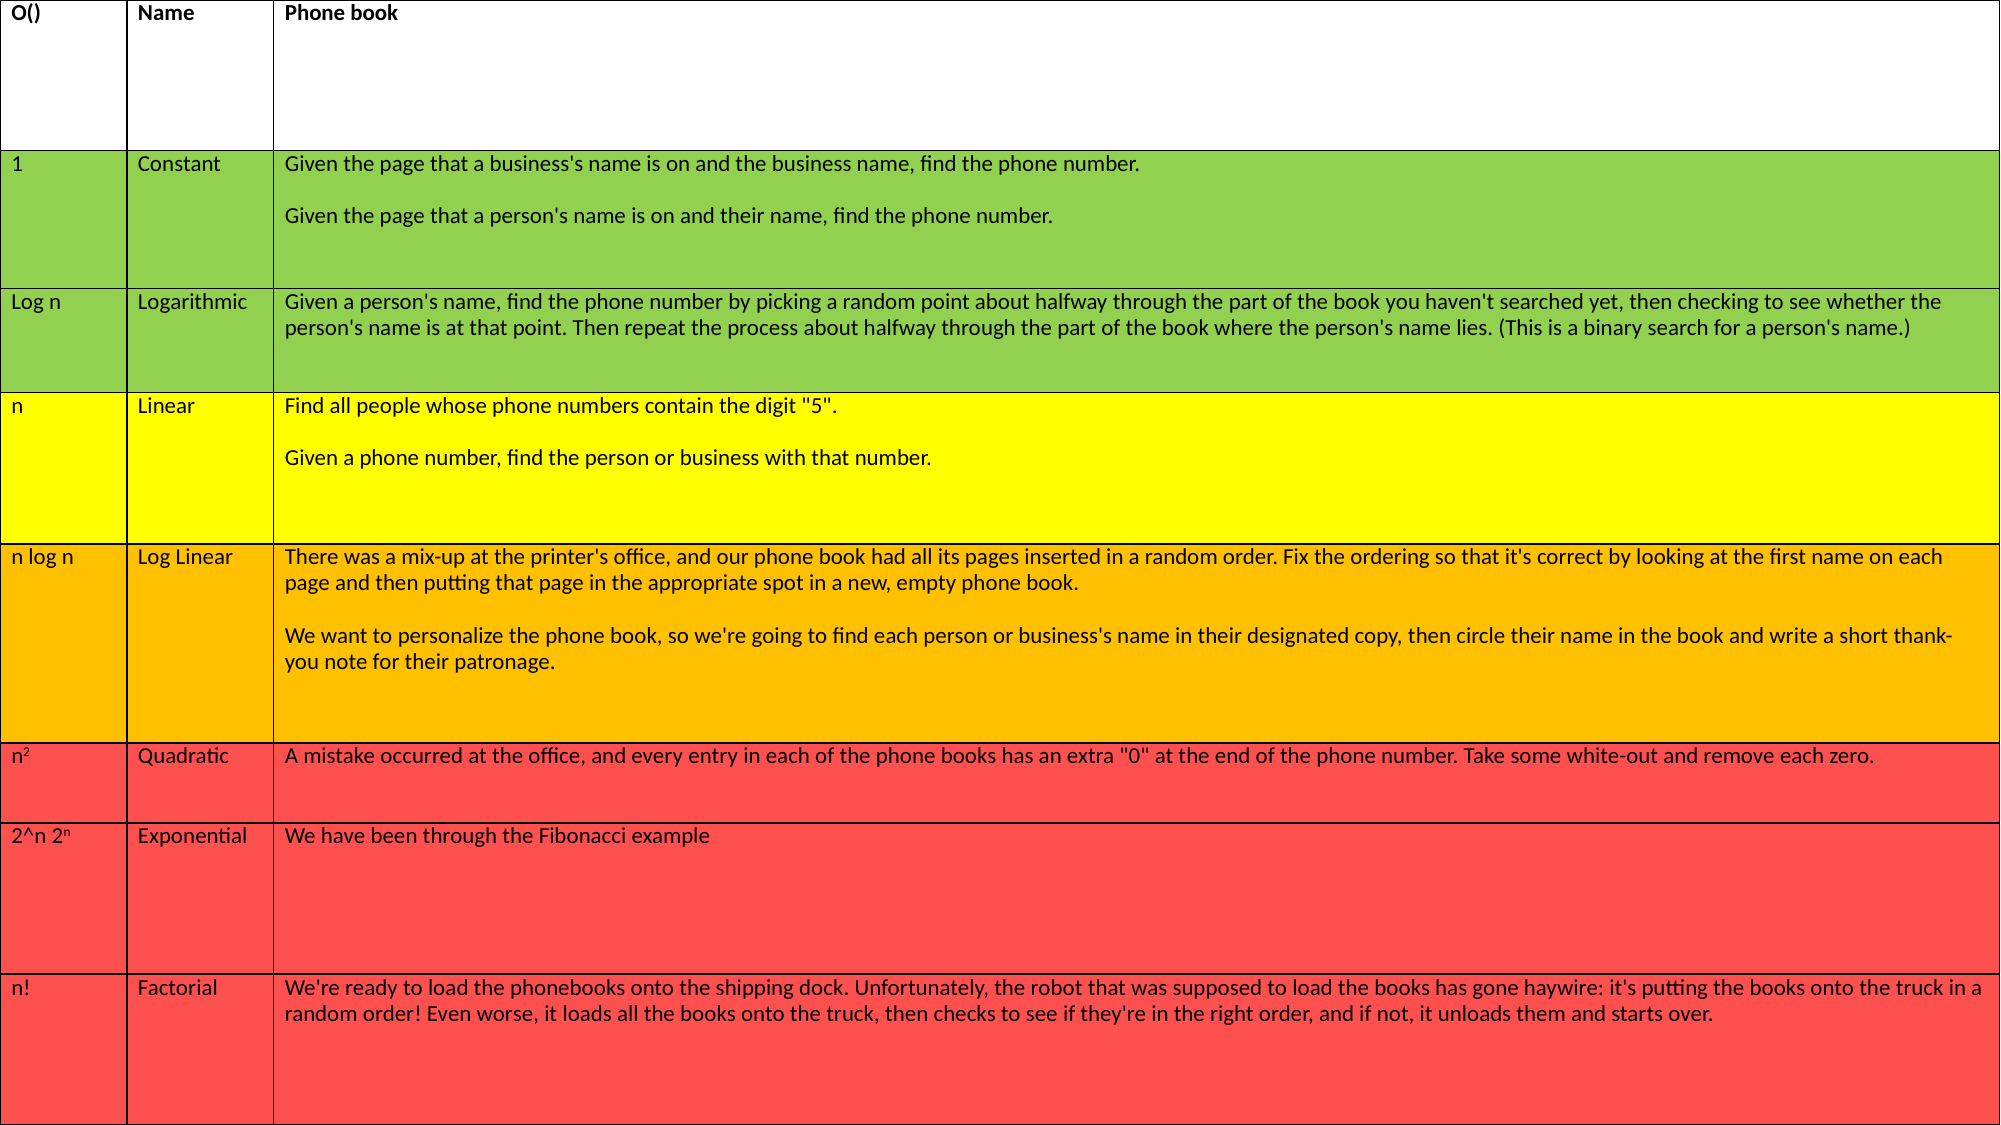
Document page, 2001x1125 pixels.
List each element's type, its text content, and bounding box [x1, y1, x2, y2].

table_cell A mistake occurred at the office, and every entry in each of the phone books has an extra "0" at the end of the phone number. Take some white-out and remove each zero. [274, 744, 1999, 822]
table_cell Logarithmic [128, 289, 273, 392]
table_header Name [128, 1, 273, 150]
table_cell 1 [1, 151, 126, 288]
table_cell We have been through the Fibonacci example [274, 824, 1999, 973]
table_cell n [1, 393, 126, 543]
table_cell We're ready to load the phonebooks onto the shipping dock. Unfortunately, the robot that was supposed to load the books has gone haywire: it's putting the books onto the truck in a random order! Even worse, it loads all the books onto the truck, then checks to see if they're in the right order, and if not, it unloads them and starts over. [274, 975, 1999, 1124]
table_cell Given the page that a business's name is on and the business name, find the phone number. Given the page that a person's name is on and their name, find the phone number. [274, 151, 1999, 288]
table_header Phone book [274, 1, 1999, 150]
table_cell Exponential [128, 824, 273, 973]
table_cell There was a mix-up at the printer's office, and our phone book had all its pages inserted in a random order. Fix the ordering so that it's correct by looking at the first name on each page and then putting that page in the appropriate spot in a new, empty phone book. We want to personalize the phone book, so we're going to find each person or business's name in their designated copy, then circle their name in the book and write a short thank-you note for their patronage. [274, 545, 1999, 742]
table_header O() [1, 1, 126, 150]
table_cell Log Linear [128, 545, 273, 742]
table_cell Constant [128, 151, 273, 288]
table_cell Find all people whose phone numbers contain the digit "5". Given a phone number, find the person or business with that number. [274, 393, 1999, 543]
table_cell Log n [1, 289, 126, 392]
table_cell Quadratic [128, 744, 273, 822]
table_cell 2^n 2n [1, 824, 126, 973]
table_cell n! [1, 975, 126, 1124]
table_cell Factorial [128, 975, 273, 1124]
table_cell n log n [1, 545, 126, 742]
table_cell Given a person's name, find the phone number by picking a random point about halfway through the part of the book you haven't searched yet, then checking to see whether the person's name is at that point. Then repeat the process about halfway through the part of the book where the person's name lies. (This is a binary search for a person's name.) [274, 289, 1999, 392]
table_cell n2 [1, 744, 126, 822]
table_cell Linear [128, 393, 273, 543]
